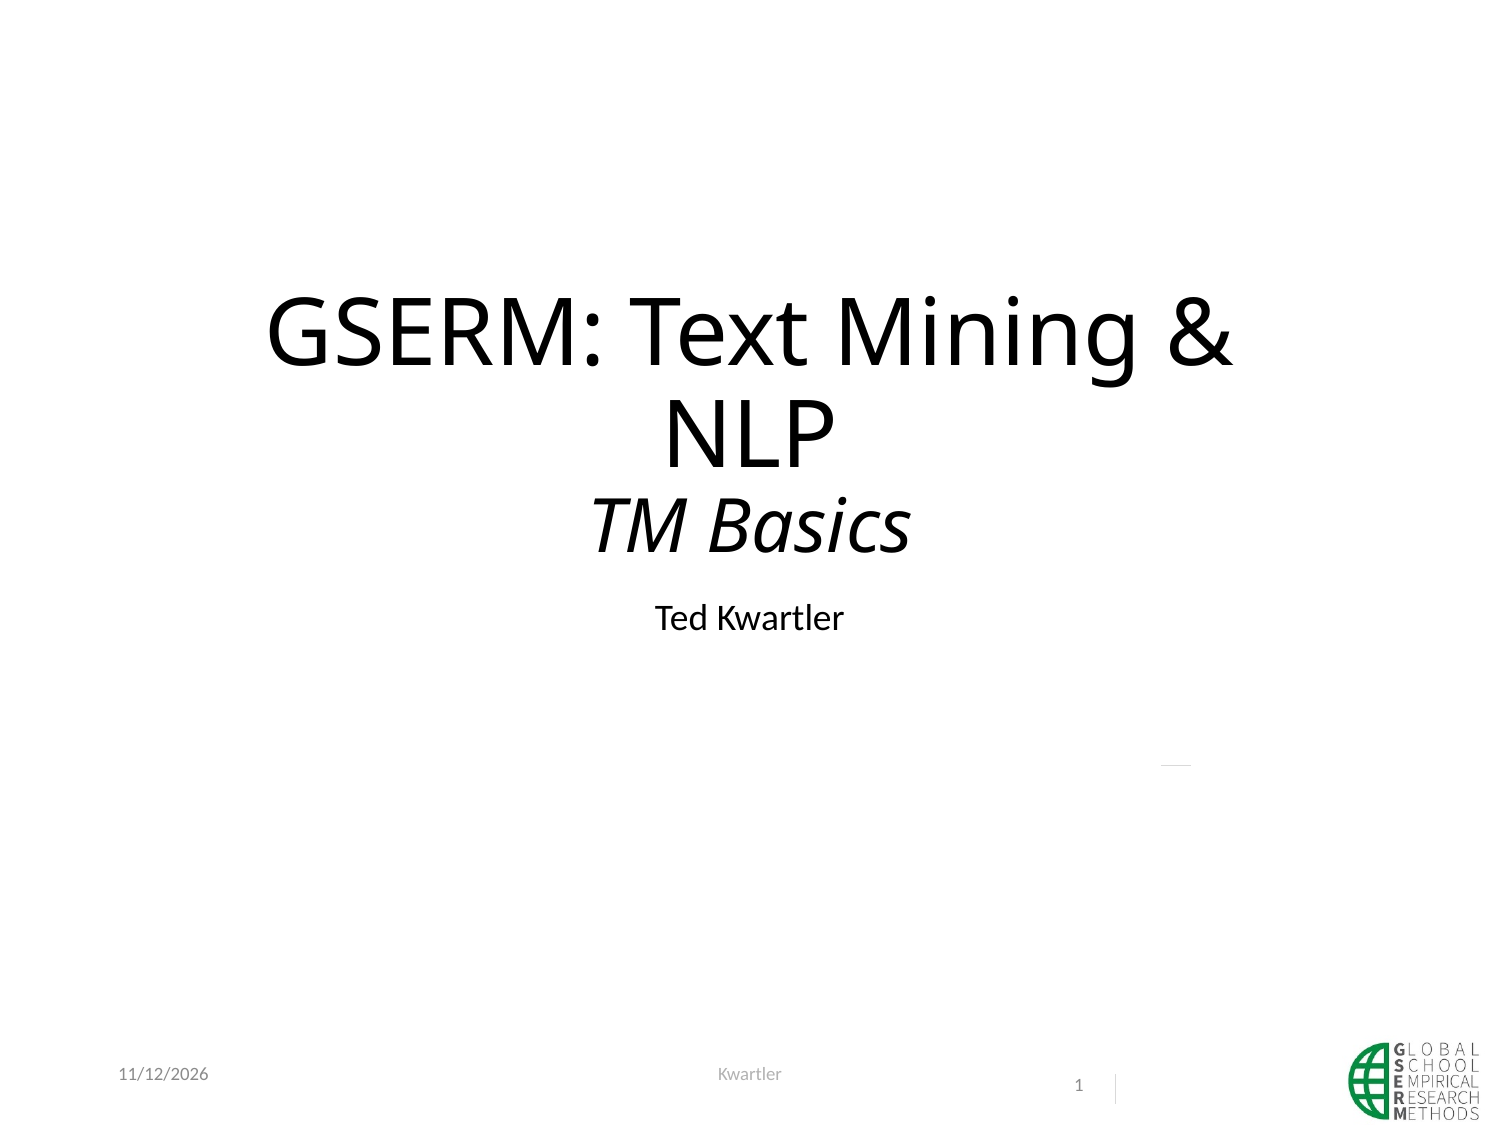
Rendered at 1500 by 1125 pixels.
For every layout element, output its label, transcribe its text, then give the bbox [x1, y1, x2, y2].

picture [1342, 1035, 1500, 1125]
slide_number 1 [1059, 1042, 1200, 1103]
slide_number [103, 1042, 441, 1103]
subtitle Ted Kwartler [187, 590, 1313, 863]
title GSERM: Text Mining & NLP TM Basics [187, 184, 1313, 576]
footer Kwartler [496, 1042, 1004, 1103]
